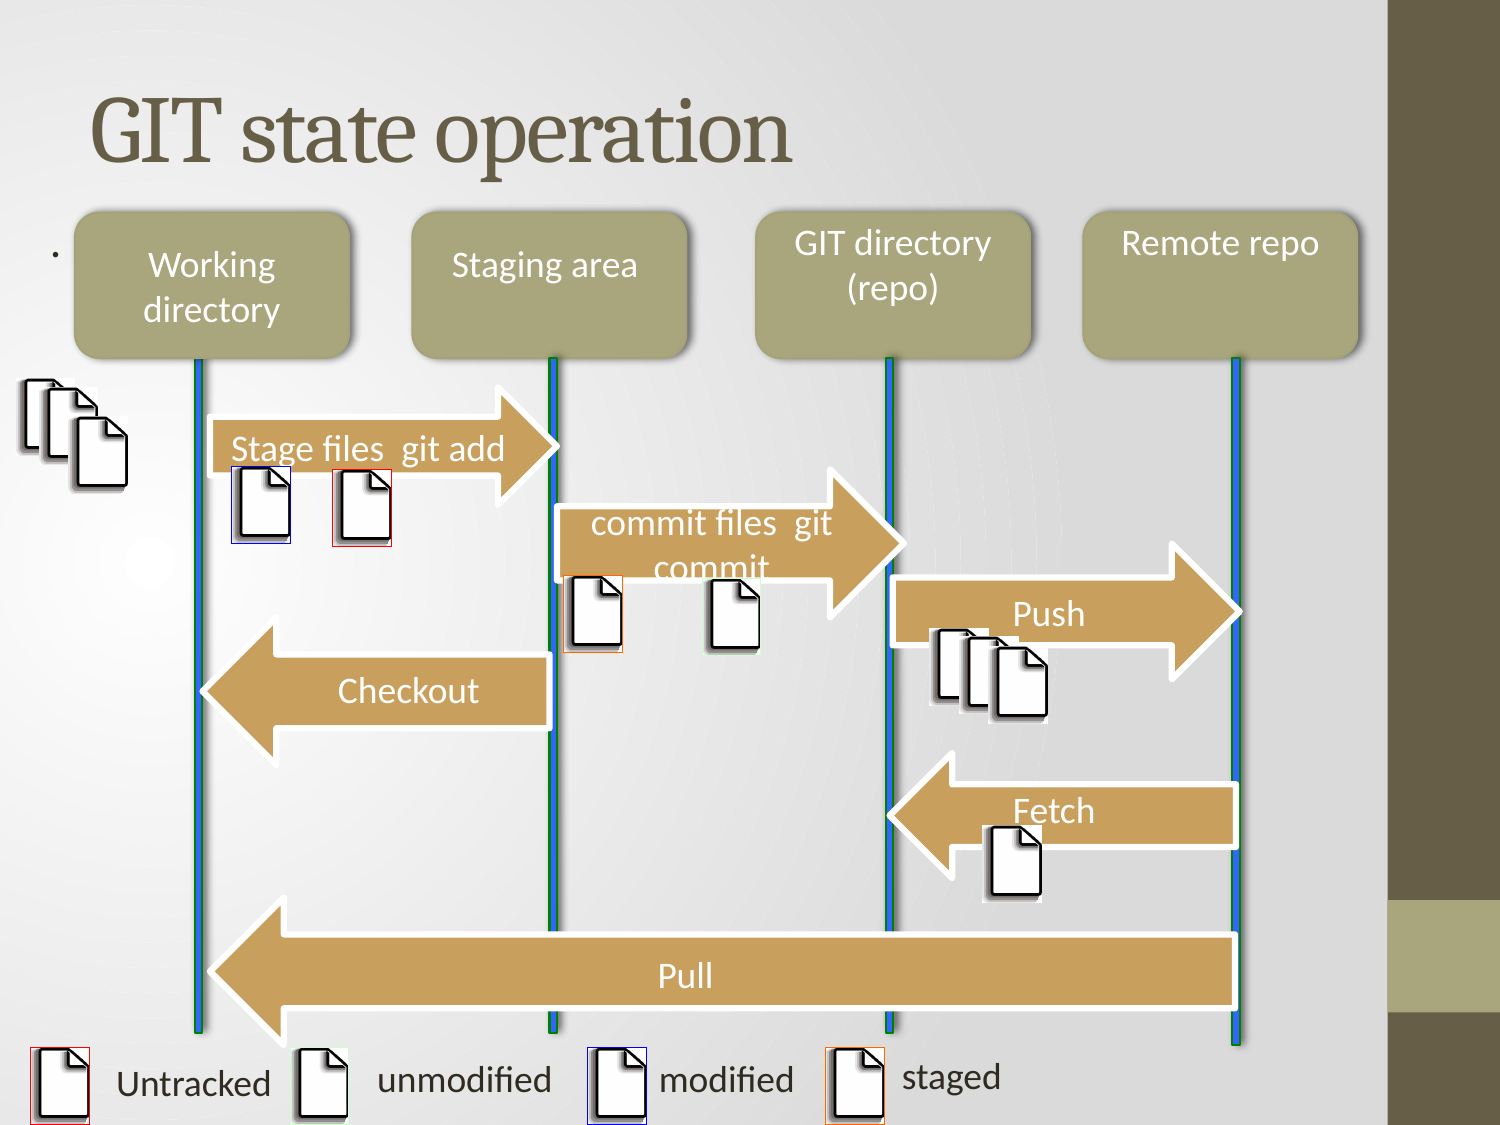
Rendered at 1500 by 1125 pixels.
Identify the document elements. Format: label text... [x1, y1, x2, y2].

text_box Stage files git add [206, 384, 561, 508]
picture [332, 468, 393, 547]
title GIT state operation [75, 45, 1325, 203]
list . [16, 203, 1358, 1125]
text_box GIT directory (repo) [755, 211, 1032, 360]
text_box [548, 1012, 558, 1034]
text_box commit files git commit [553, 466, 908, 621]
text_box modified [656, 1047, 819, 1125]
picture [929, 627, 1049, 724]
picture [981, 825, 1042, 904]
text_box Untracked [101, 1051, 287, 1125]
text_box [1052, 781, 1240, 851]
picture [562, 574, 623, 653]
picture [230, 465, 291, 544]
text_box Checkout [280, 659, 557, 764]
picture [701, 578, 762, 657]
text_box [885, 1012, 894, 1034]
text_box Pull [642, 943, 737, 1004]
text_box Staging area [411, 211, 688, 360]
picture [289, 1047, 350, 1125]
text_box Remote repo [1082, 211, 1359, 360]
picture [586, 1047, 647, 1125]
text_box [206, 894, 1239, 1049]
text_box Push [889, 540, 1243, 683]
text_box [548, 357, 558, 441]
picture [15, 377, 128, 495]
text_box [548, 451, 558, 931]
text_box unmodified [362, 1047, 584, 1125]
picture [29, 1047, 90, 1125]
picture [825, 1047, 886, 1125]
text_box [886, 750, 979, 882]
text_box [1231, 357, 1241, 607]
text_box Fetch [972, 778, 1111, 839]
text_box [194, 365, 203, 1034]
text_box staged [894, 1045, 1017, 1105]
text_box [1231, 616, 1241, 1046]
text_box [199, 614, 553, 769]
text_box [885, 559, 894, 931]
text_box Working directory [73, 211, 350, 360]
text_box [885, 357, 894, 527]
